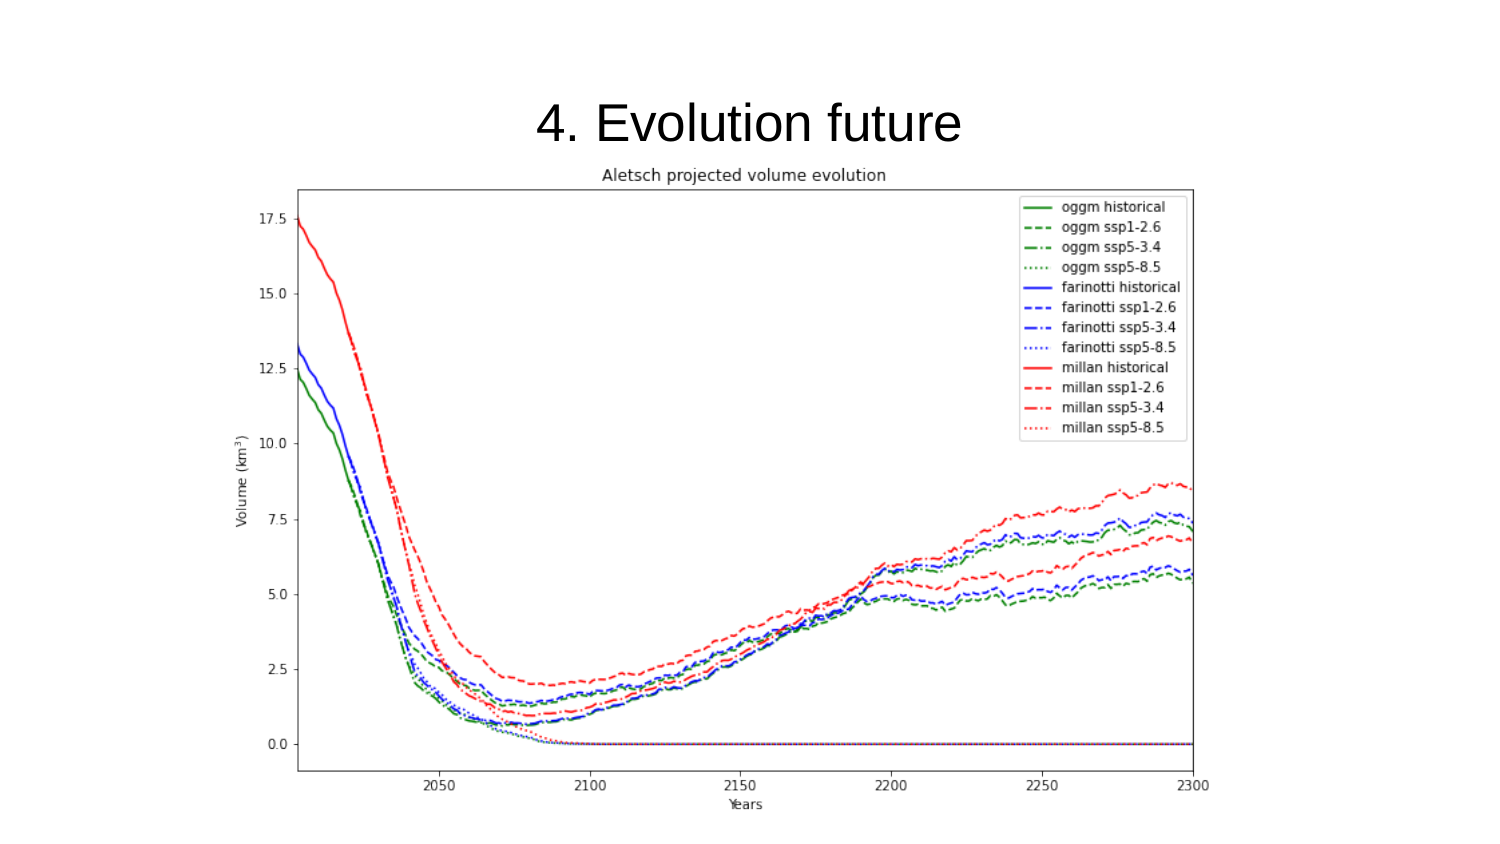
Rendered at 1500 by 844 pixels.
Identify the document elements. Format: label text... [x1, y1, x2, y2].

picture [153, 97, 1308, 844]
title 4. Evolution future [51, 72, 1449, 167]
